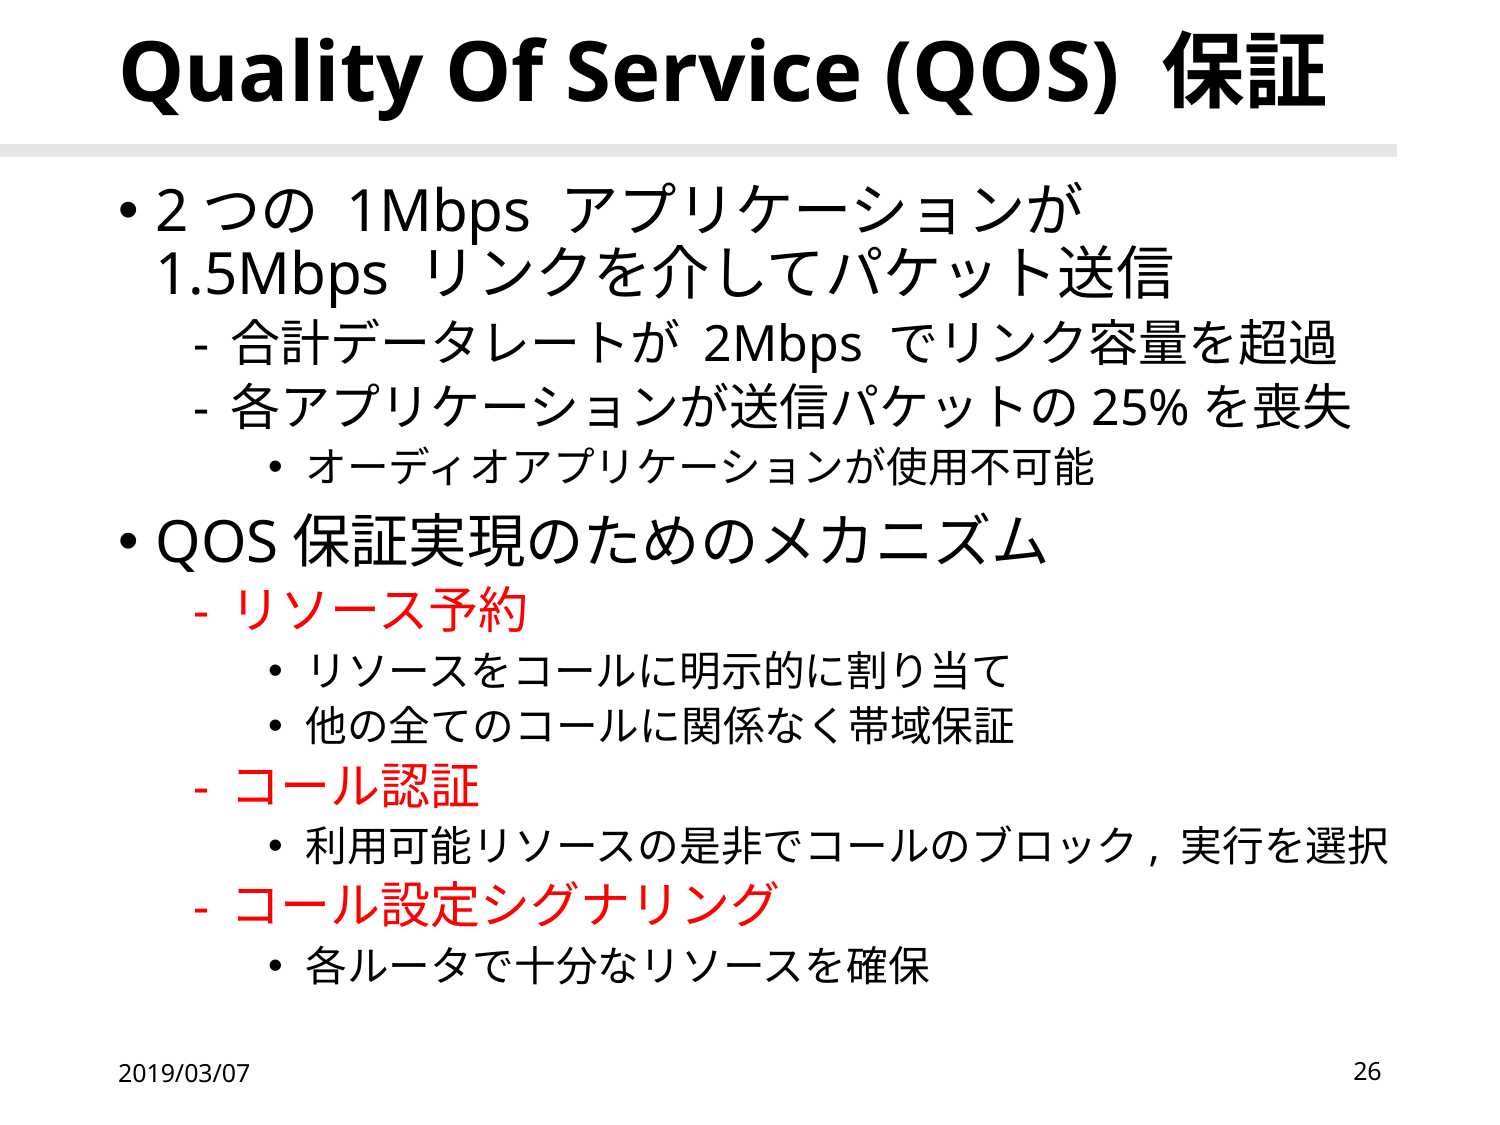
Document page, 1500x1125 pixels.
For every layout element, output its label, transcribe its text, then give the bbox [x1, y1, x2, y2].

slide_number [103, 1042, 441, 1103]
list 2つの 1Mbps アプリケーションが 1.5Mbps リンクを介してパケット送信 合計データレートが 2Mbps でリンク容量を超過 各アプリケーションが送信パケットの25%を喪失 オーディオアプリケーションが使用不可能 QOS保証実現のためのメカニズム リソース予約 リソースをコールに明示的に割り当て 他の全てのコールに関係なく帯域保証 コール認証 利用可能リソースの是非でコールのブロック, 実行を選択 コール設定シグナリング 各ルータで十分なリソースを確保 [103, 174, 1447, 1103]
title Quality Of Service (QOS) 保証 [103, 0, 1397, 150]
slide_number 26 [1059, 1042, 1397, 1103]
